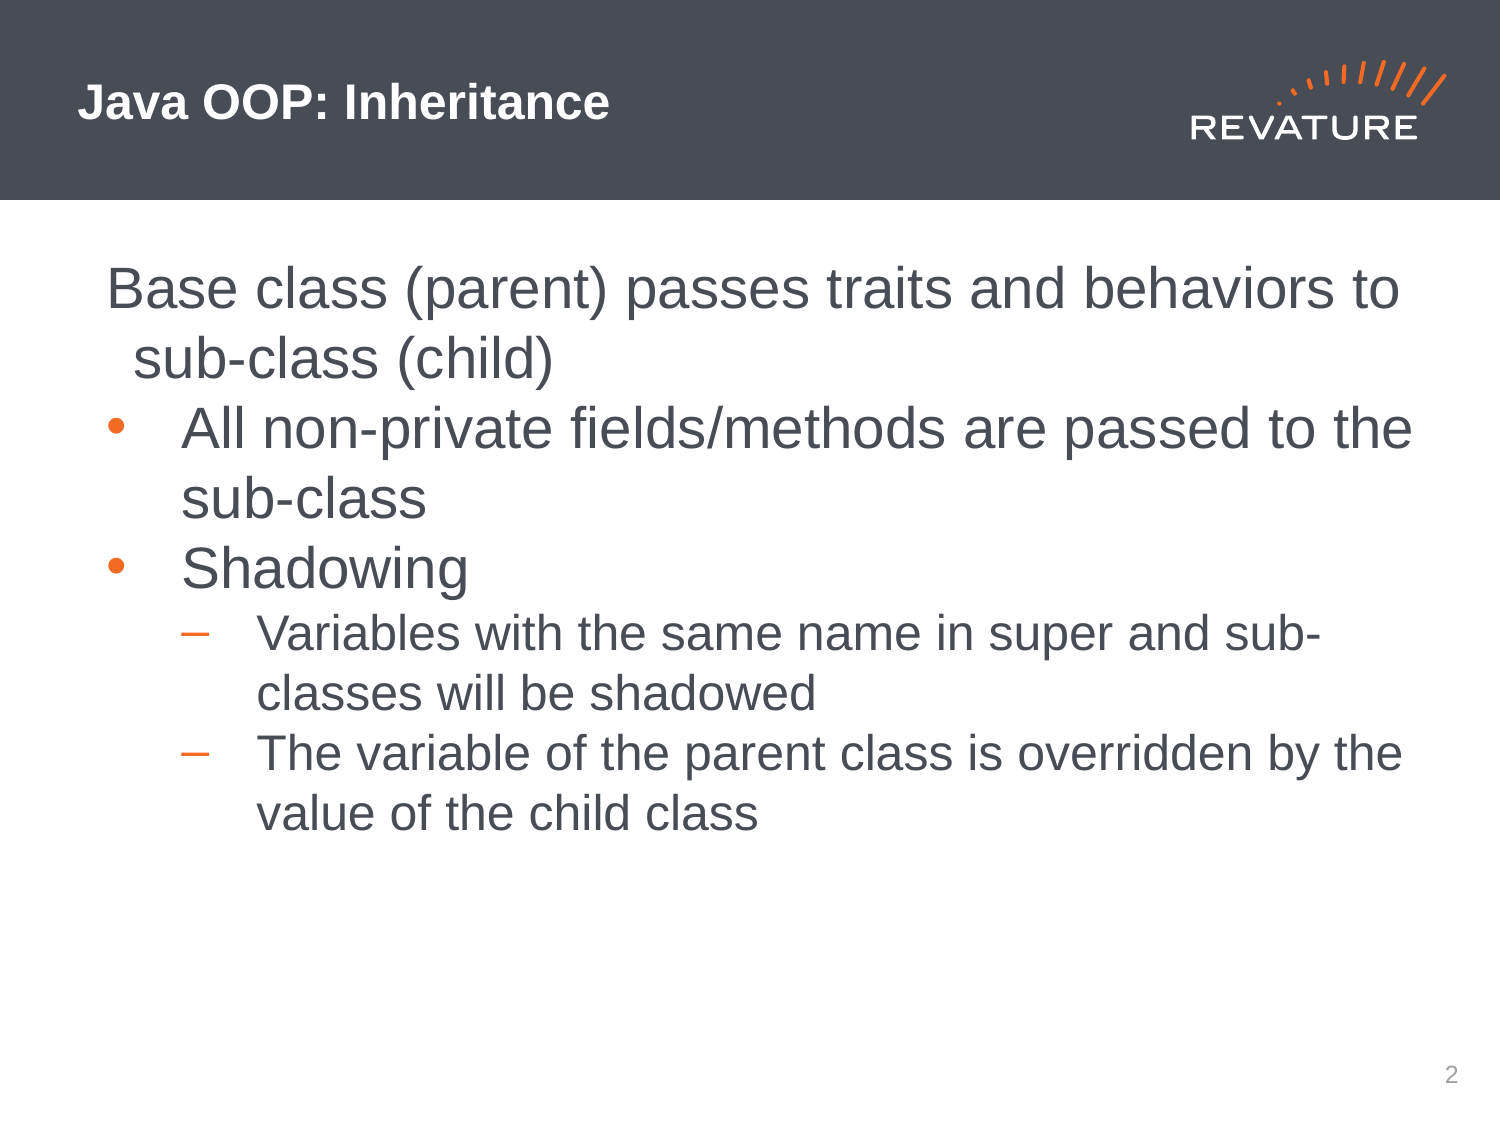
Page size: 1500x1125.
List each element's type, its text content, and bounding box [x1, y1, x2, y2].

list Base class (parent) passes traits and behaviors to sub-class (child) All non-private fields/methods are passed to the sub-class Shadowing Variables with the same name in super and sub-classes will be shadowed The variable of the parent class is overridden by the value of the child class [62, 243, 1438, 986]
slide_number 1 [1332, 1043, 1474, 1104]
title Java OOP: Inheritance [62, 0, 1084, 200]
